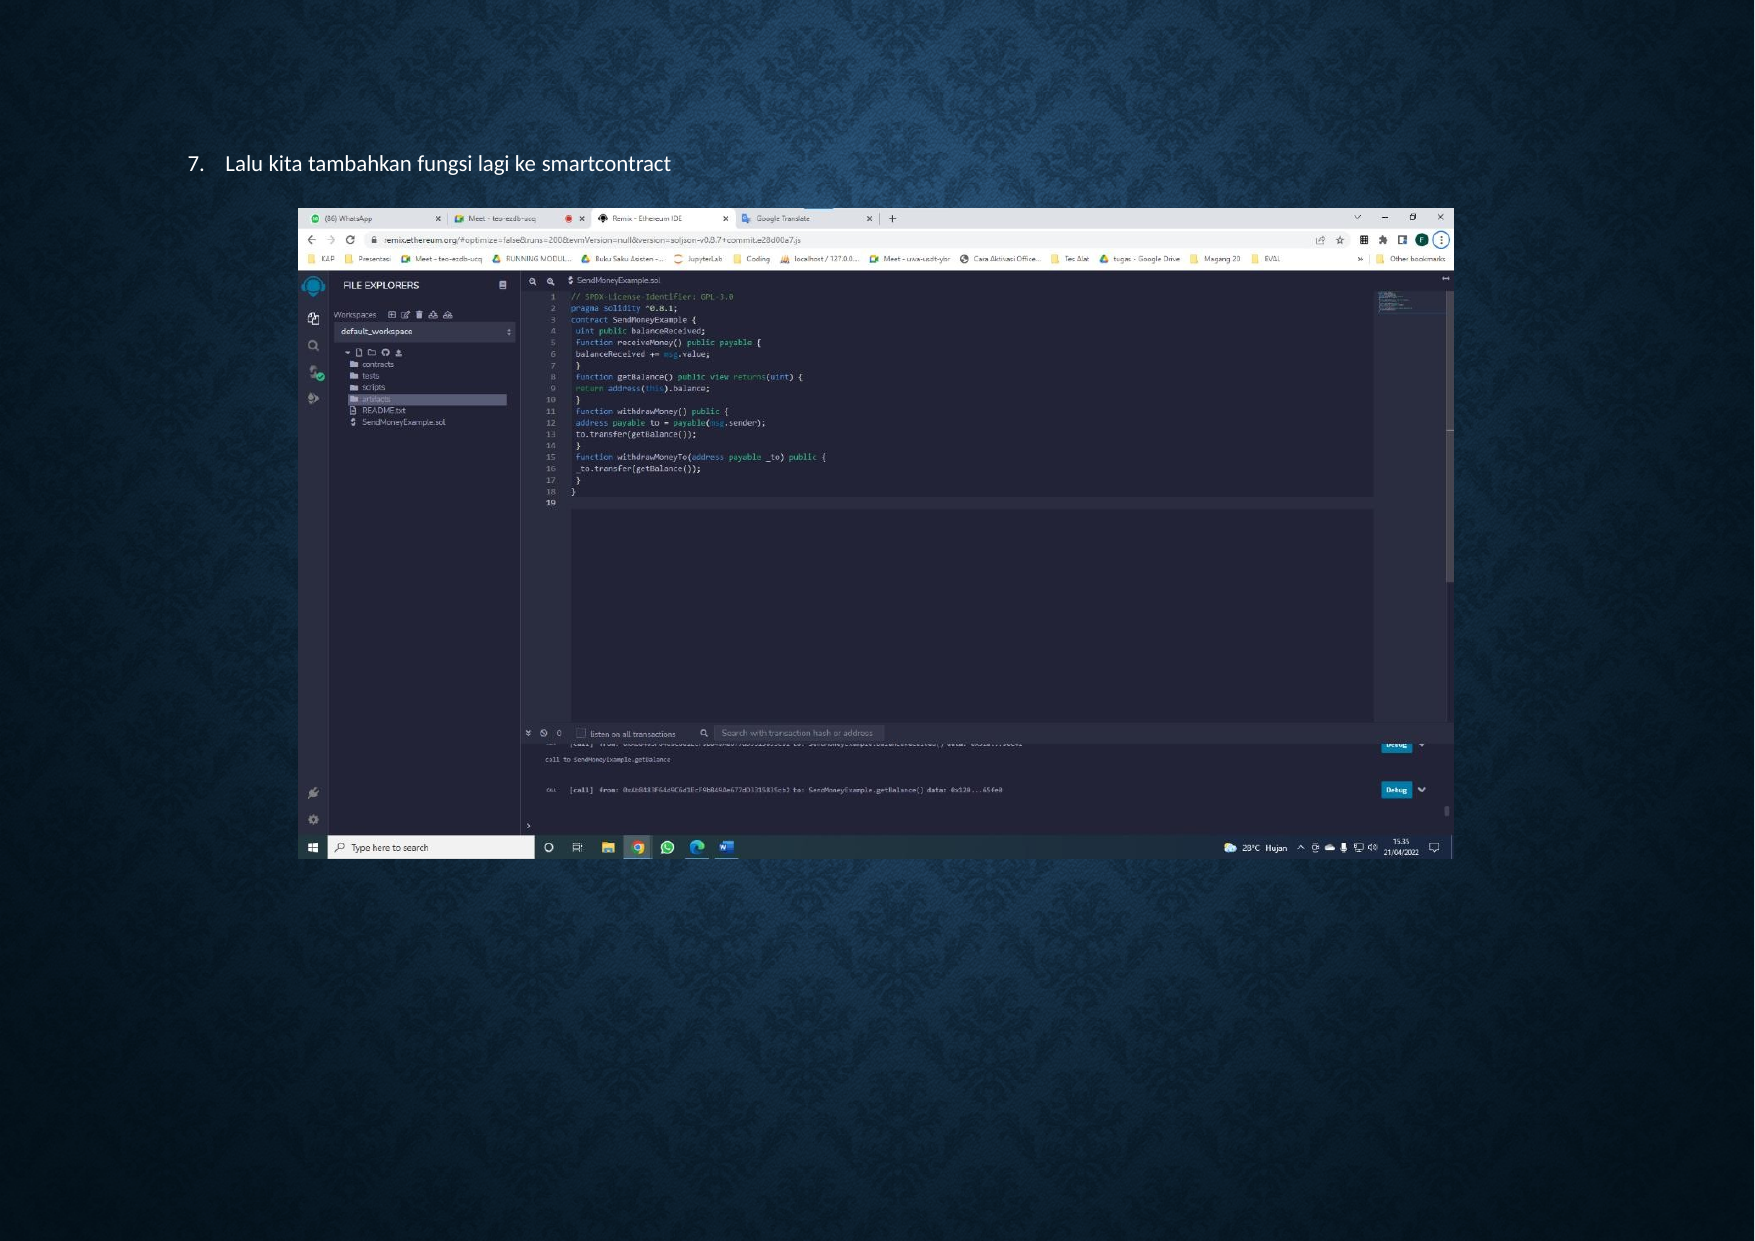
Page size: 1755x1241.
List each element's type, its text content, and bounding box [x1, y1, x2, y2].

text_box 7. Lalu kita tambahkan fungsi lagi ke smartcontract [185, 146, 679, 177]
picture [298, 208, 1455, 859]
